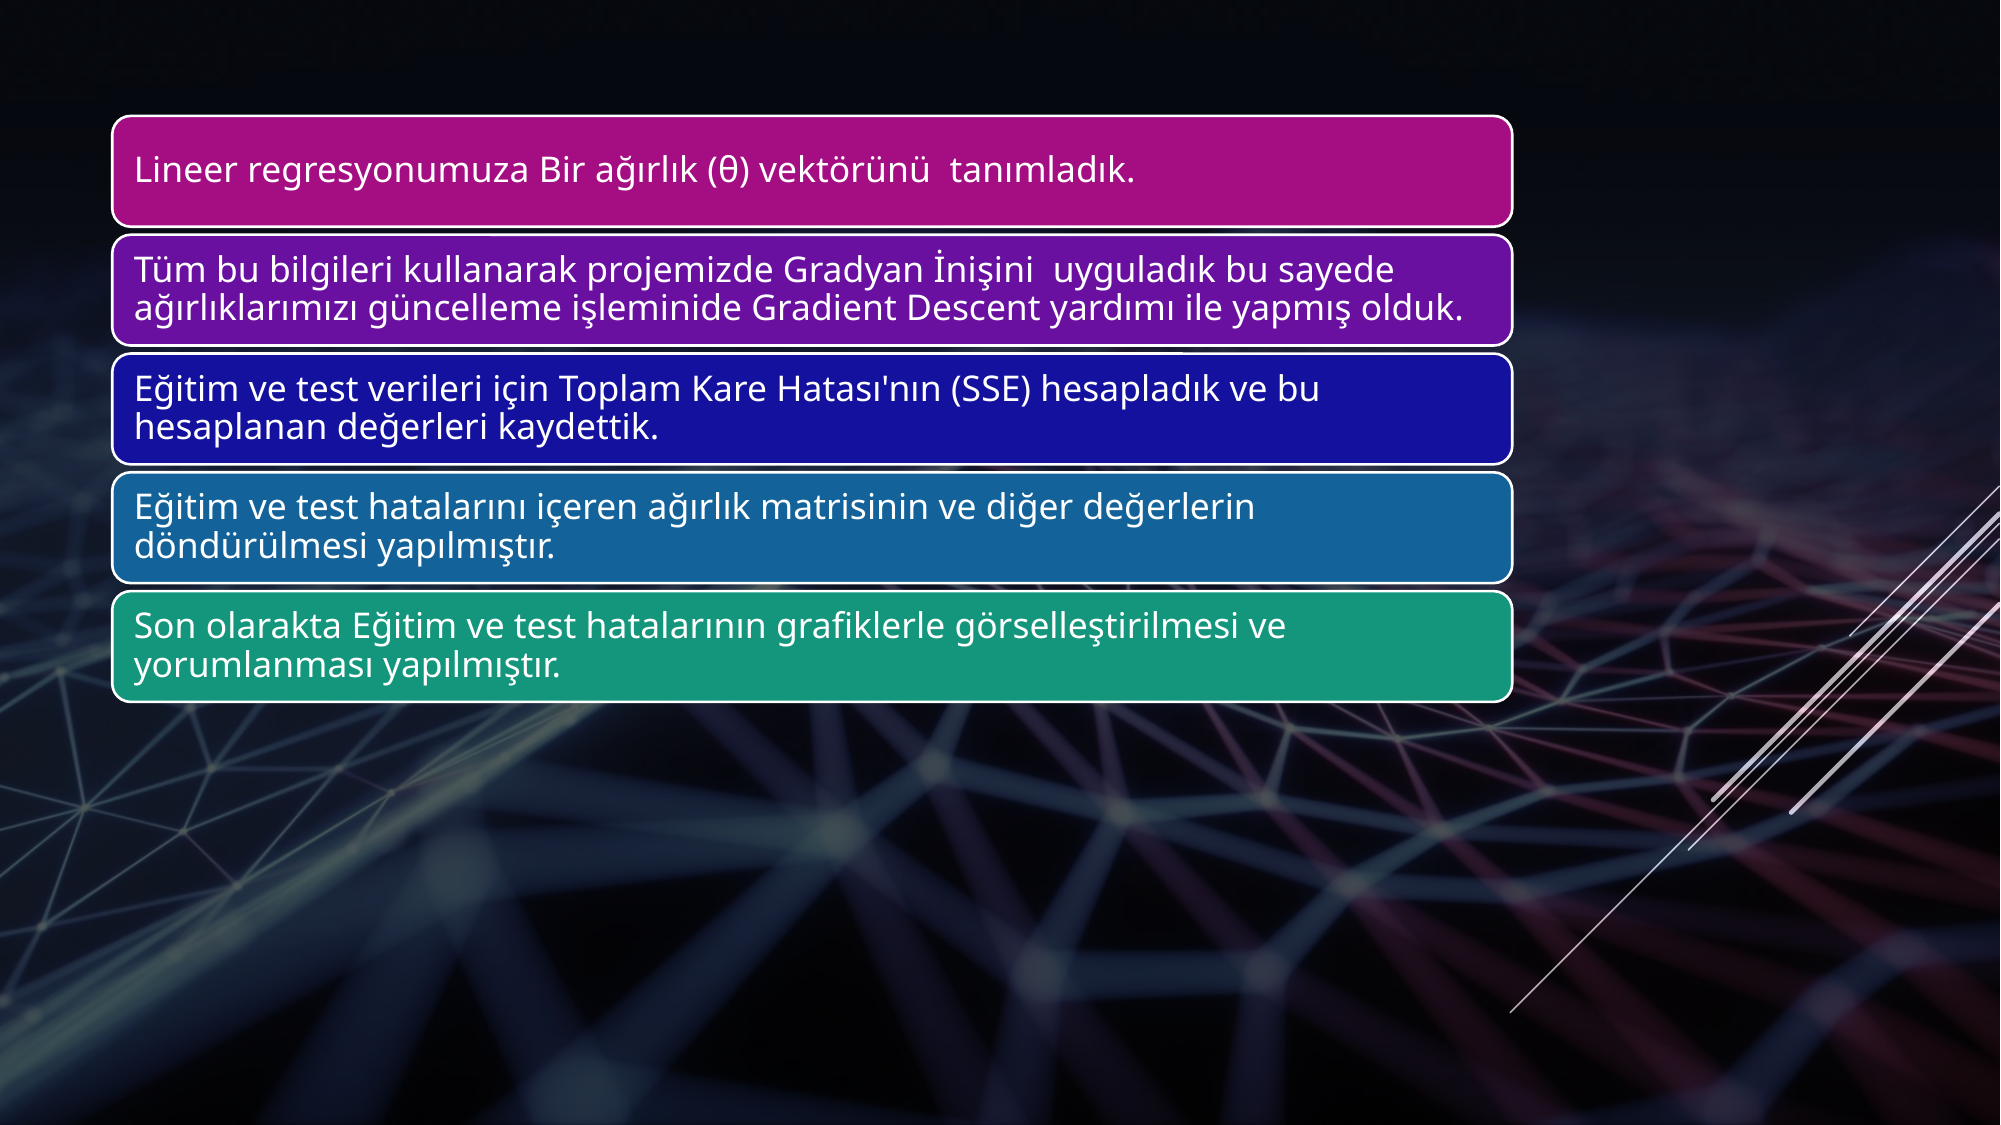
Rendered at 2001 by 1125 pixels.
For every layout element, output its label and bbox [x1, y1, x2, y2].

list [111, 112, 1513, 706]
picture [0, 0, 2000, 1125]
